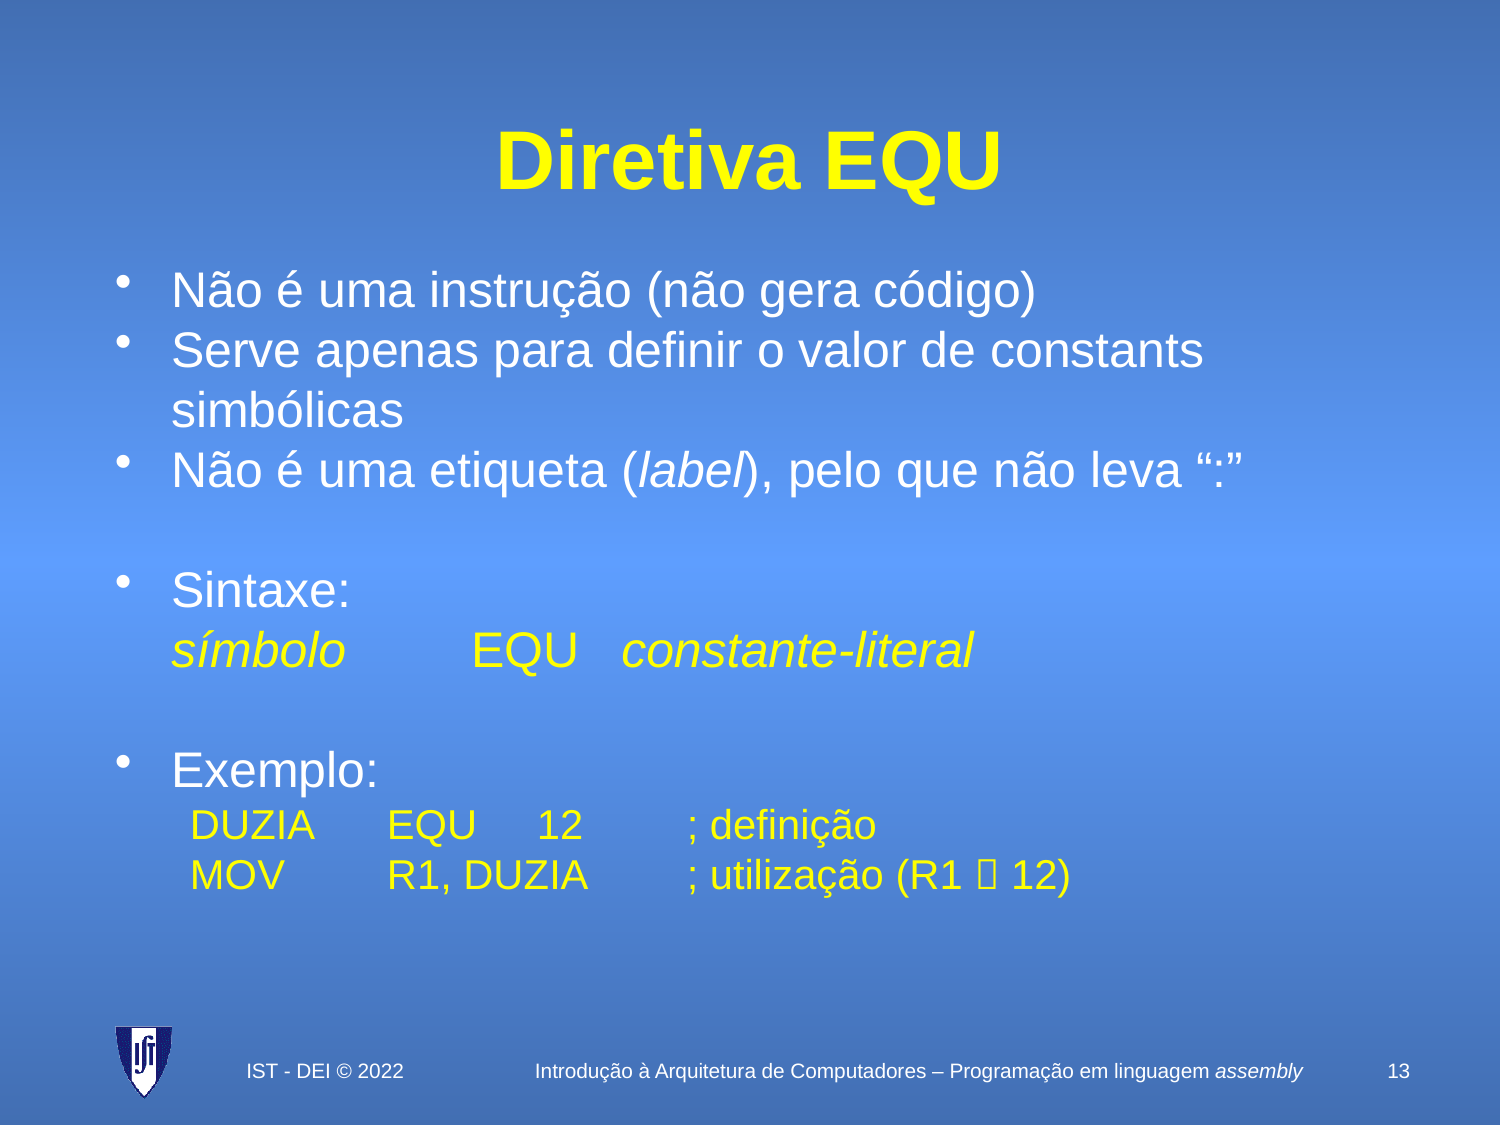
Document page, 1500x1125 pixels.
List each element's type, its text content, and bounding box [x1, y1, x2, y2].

footer IST - DEI © 2022 [199, 1049, 451, 1088]
list Não é uma instrução (não gera código) Serve apenas para definir o valor de constants simbólicas Não é uma etiqueta (label), pelo que não leva “:” Sintaxe: símbolo EQU constante-literal Exemplo: DUZIA EQU 12 ; definição MOV R1, DUZIA ; utilização (R1  12) [99, 249, 1413, 892]
title Diretiva EQU [99, 62, 1400, 249]
picture [112, 1024, 175, 1100]
